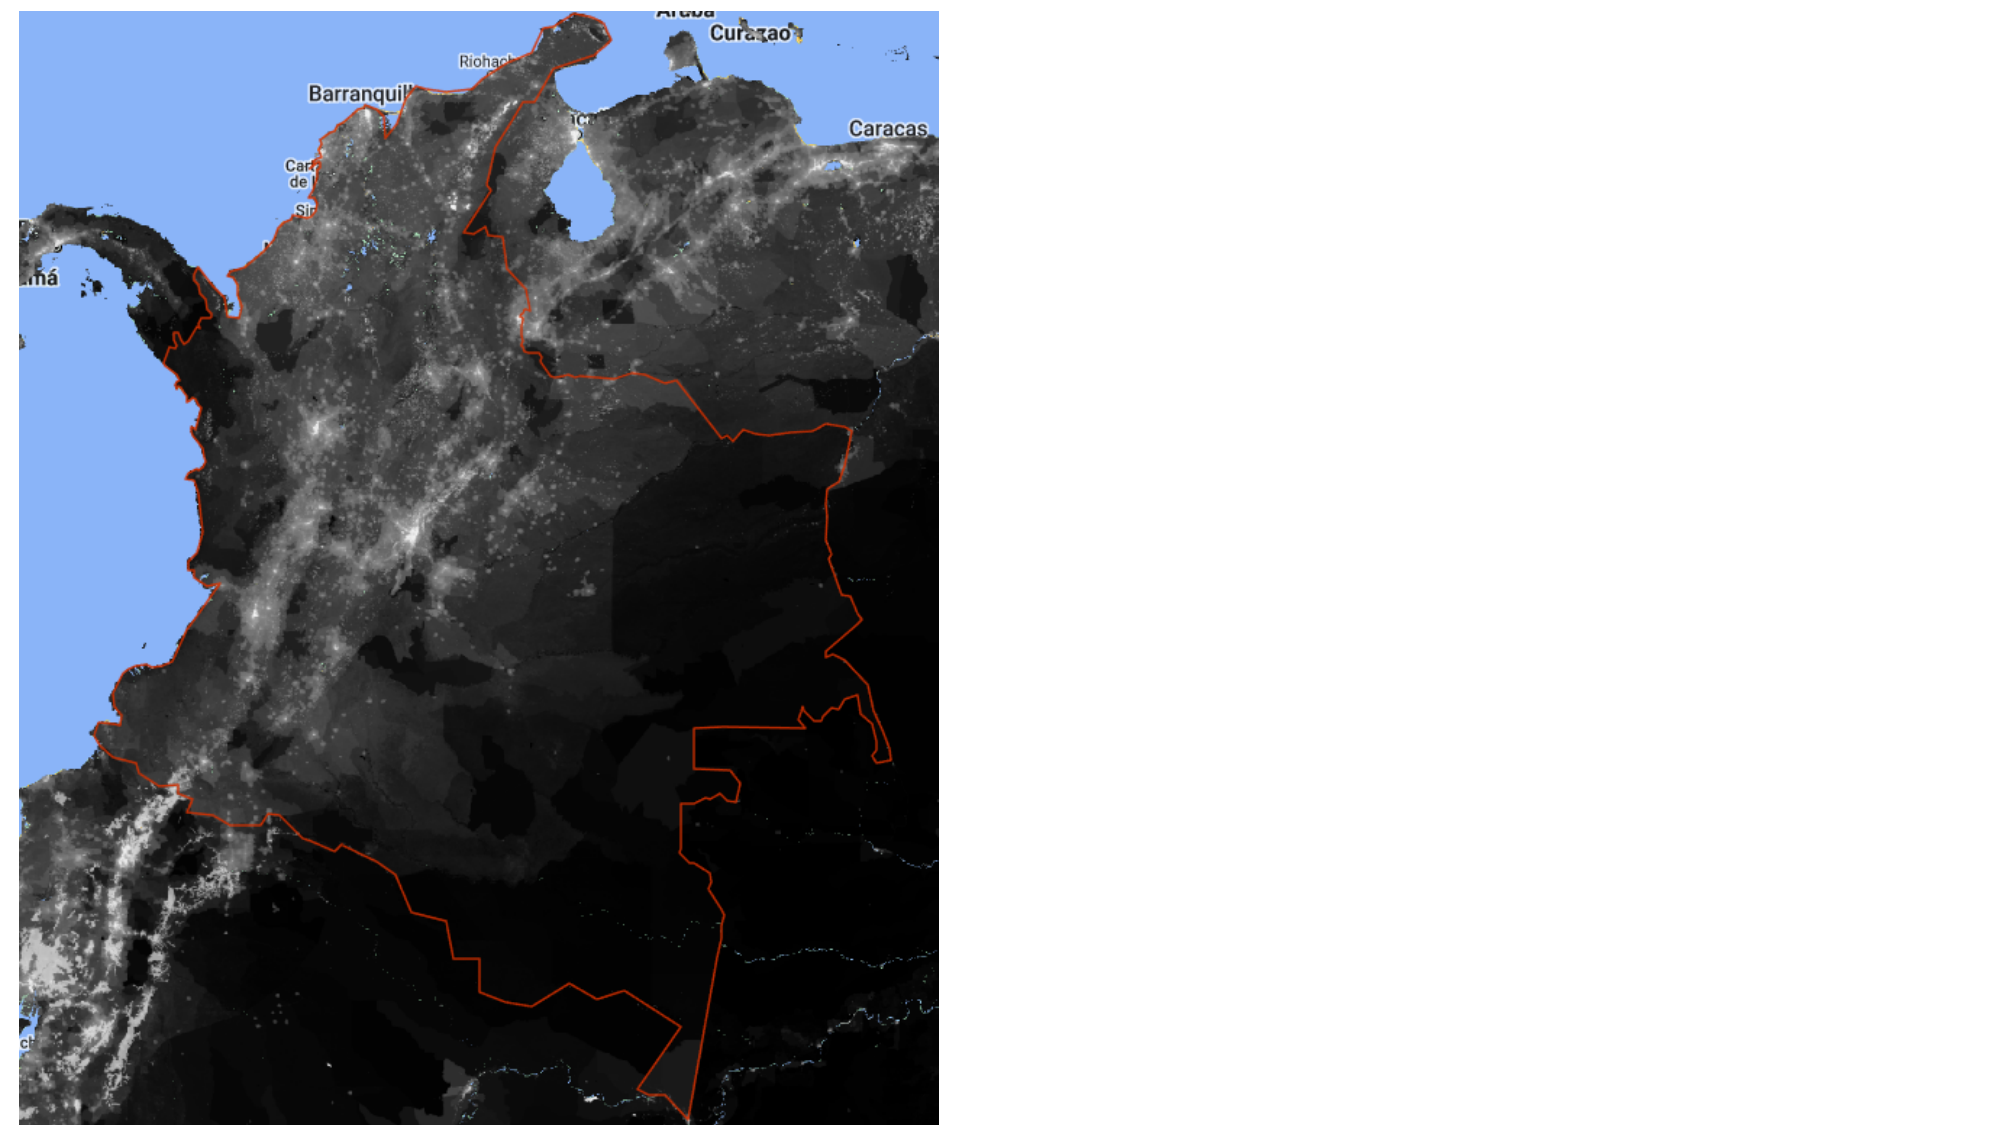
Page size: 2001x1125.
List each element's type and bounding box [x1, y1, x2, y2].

list [19, 11, 939, 1125]
